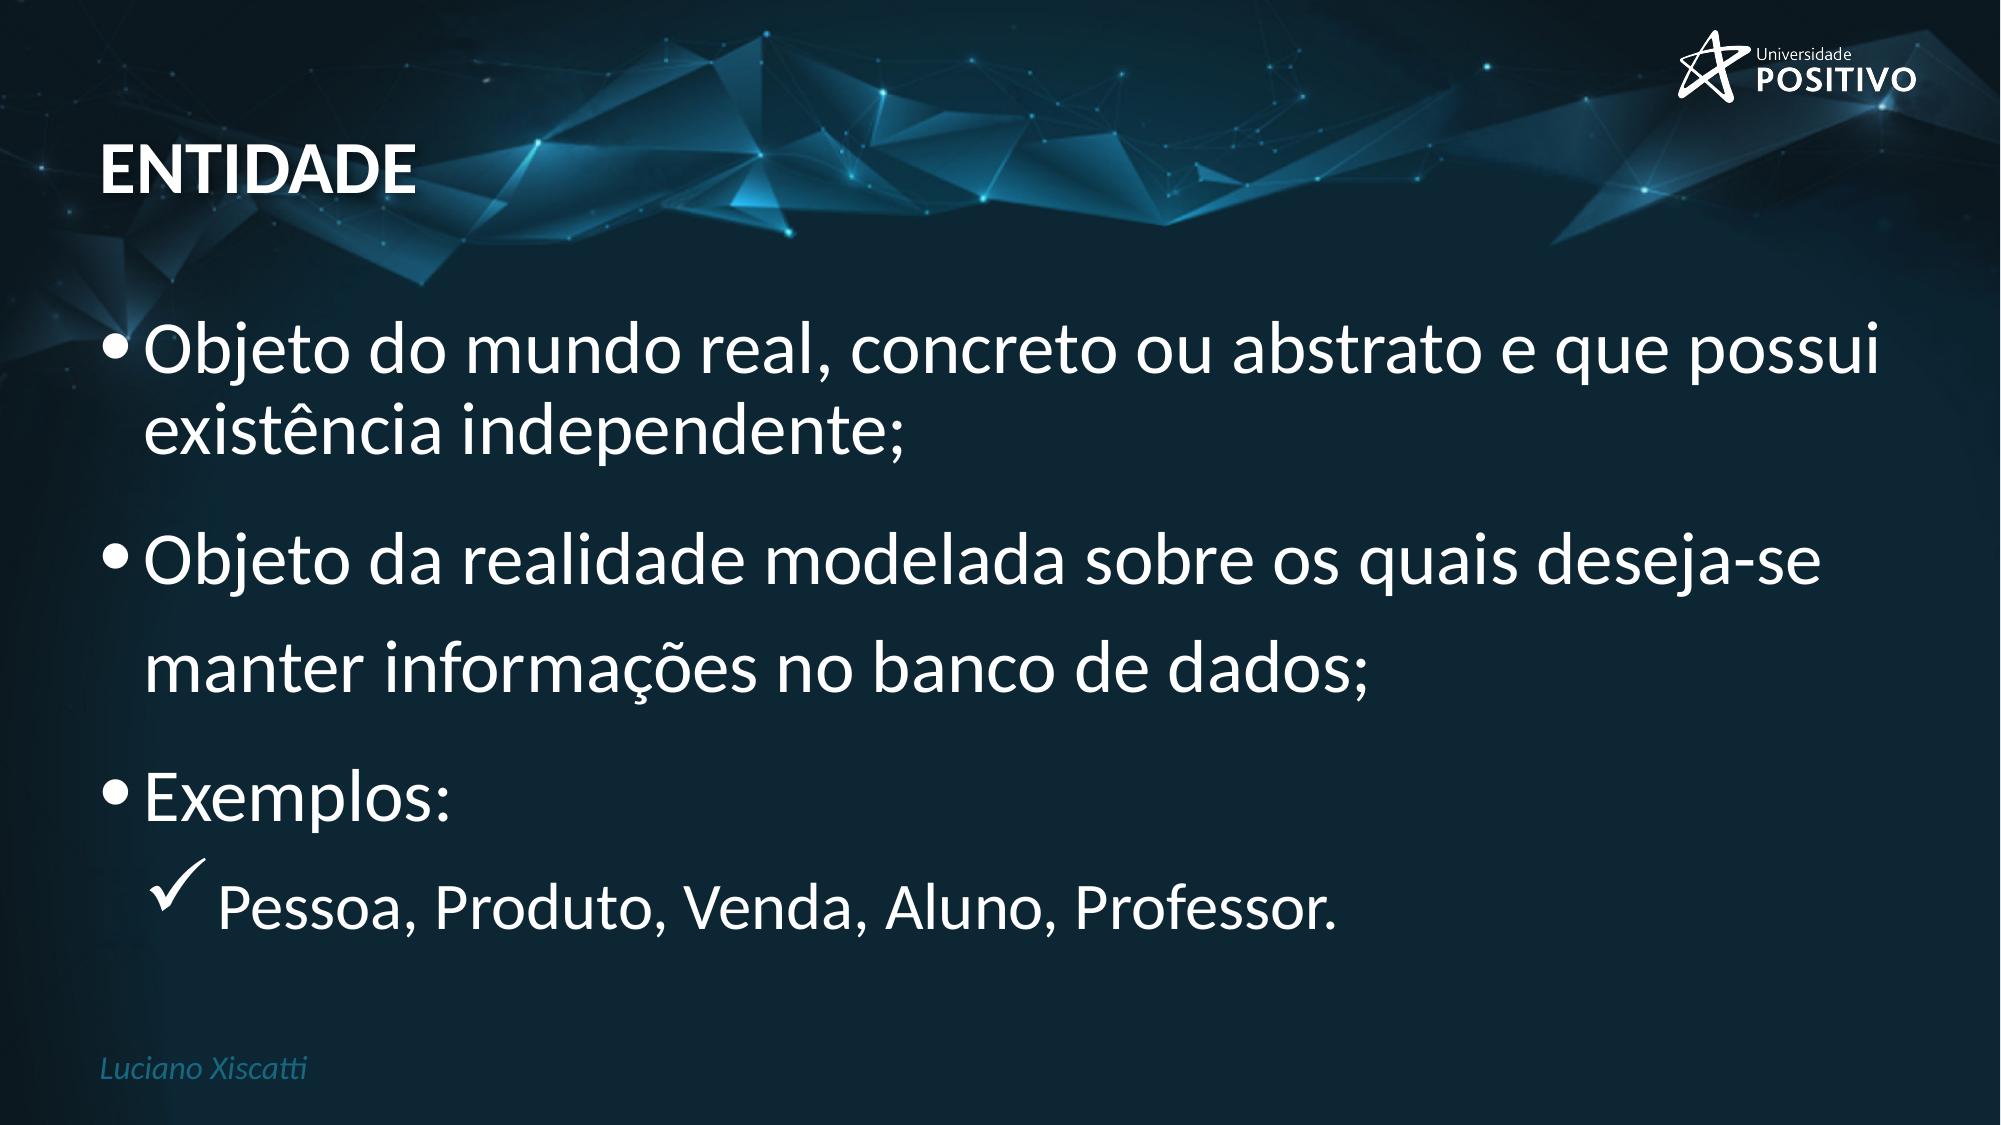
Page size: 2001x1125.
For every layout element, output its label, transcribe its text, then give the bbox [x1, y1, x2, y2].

picture [0, 0, 2001, 1125]
title Entidade [84, 57, 1916, 281]
list Objeto do mundo real, concreto ou abstrato e que possui existência independente; Objeto da realidade modelada sobre os quais deseja-se manter informações no banco de dados; Exemplos: Pessoa, Produto, Venda, Aluno, Professor. [84, 301, 1916, 1024]
